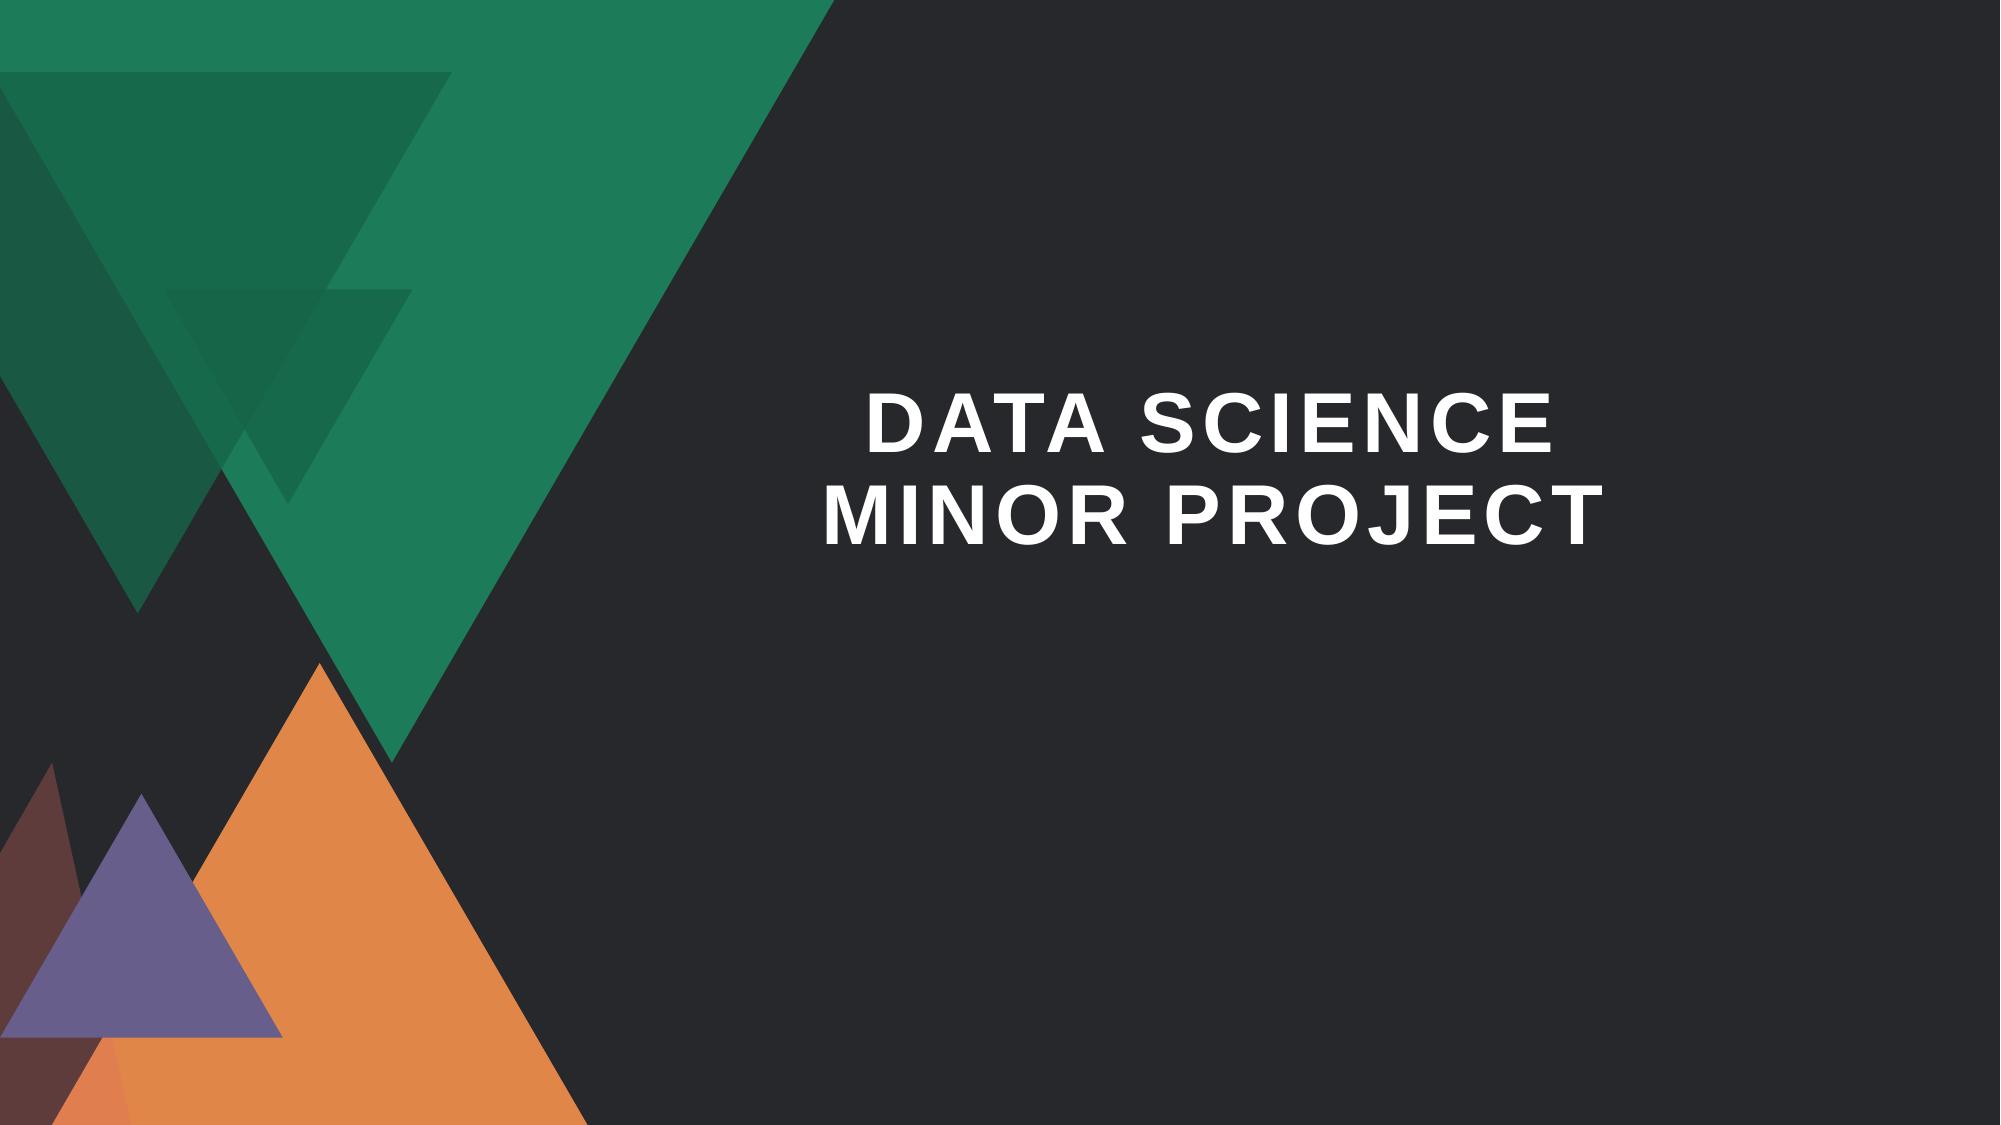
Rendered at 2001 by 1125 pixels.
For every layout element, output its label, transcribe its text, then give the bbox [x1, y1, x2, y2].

title DATA SCIENCE MINOR PROJECT [563, 370, 1863, 571]
